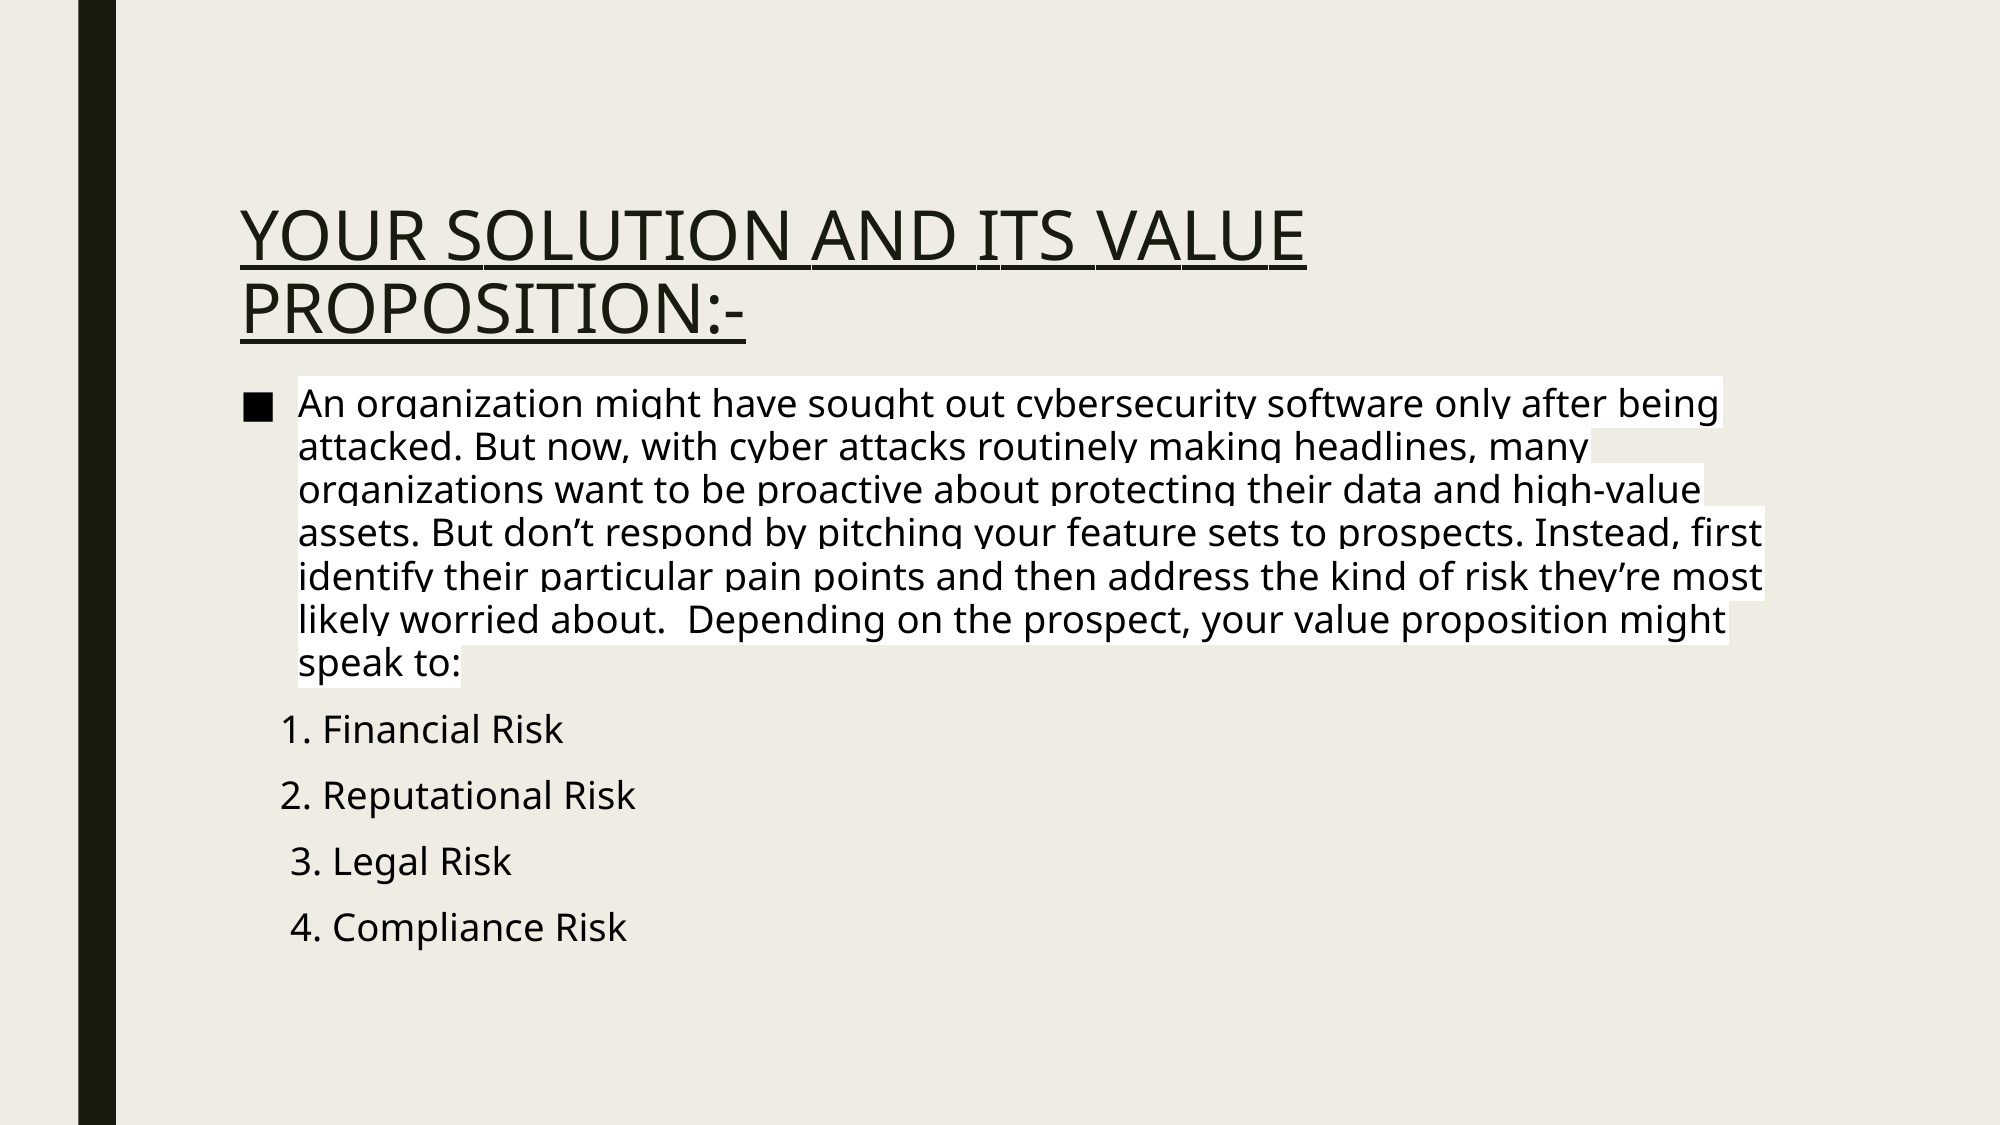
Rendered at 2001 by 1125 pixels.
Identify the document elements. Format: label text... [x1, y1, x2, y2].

title YOUR SOLUTION AND ITS VALUE PROPOSITION:- [225, 112, 1800, 357]
list An organization might have sought out cybersecurity software only after being attacked. But now, with cyber attacks routinely making headlines, many organizations want to be proactive about protecting their data and high-value assets. But don’t respond by pitching your feature sets to prospects. Instead, first identify their particular pain points and then address the kind of risk they’re most likely worried about. Depending on the prospect, your value proposition might speak to: 1. Financial Risk 2. Reputational Risk 3. Legal Risk 4. Compliance Risk [225, 375, 1800, 963]
